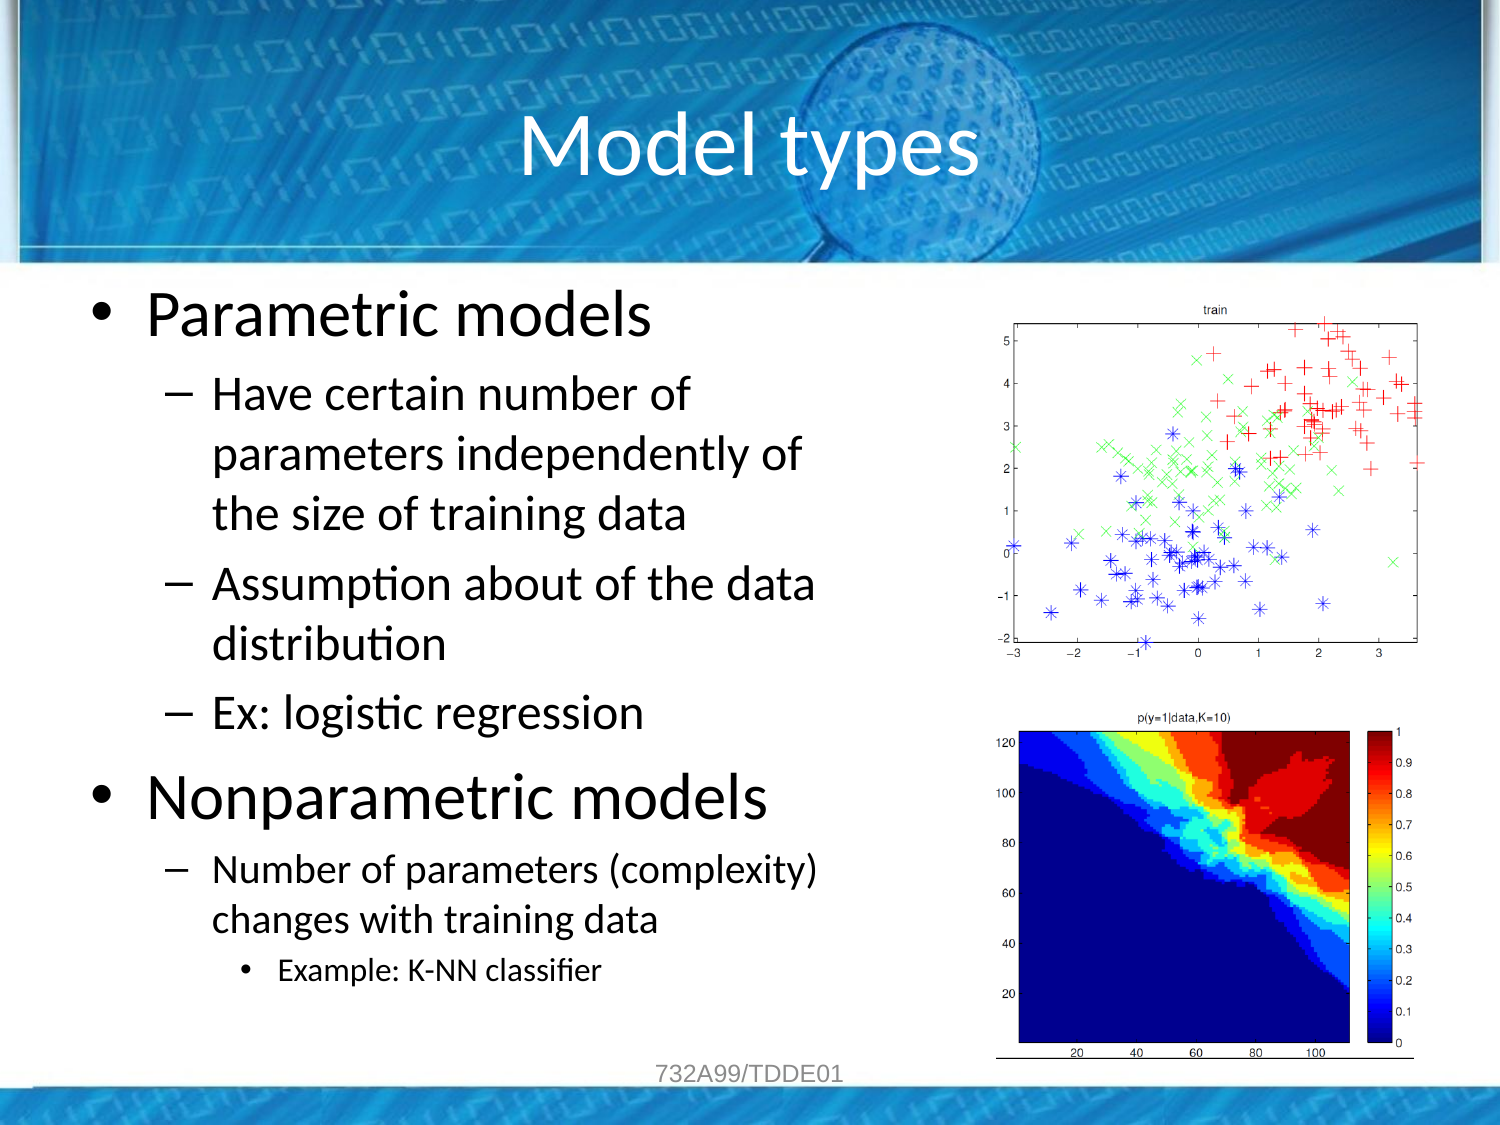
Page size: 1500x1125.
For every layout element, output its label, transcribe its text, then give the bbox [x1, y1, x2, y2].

picture [0, 0, 1500, 1125]
footer 732A99/TDDE01 [512, 1042, 988, 1103]
list Parametric models Have certain number of parameters independently of the size of training data Assumption about of the data distribution Ex: logistic regression Nonparametric models Number of parameters (complexity) changes with training data Example: K-NN classifier [75, 262, 869, 1005]
title Model types [75, 45, 1425, 233]
